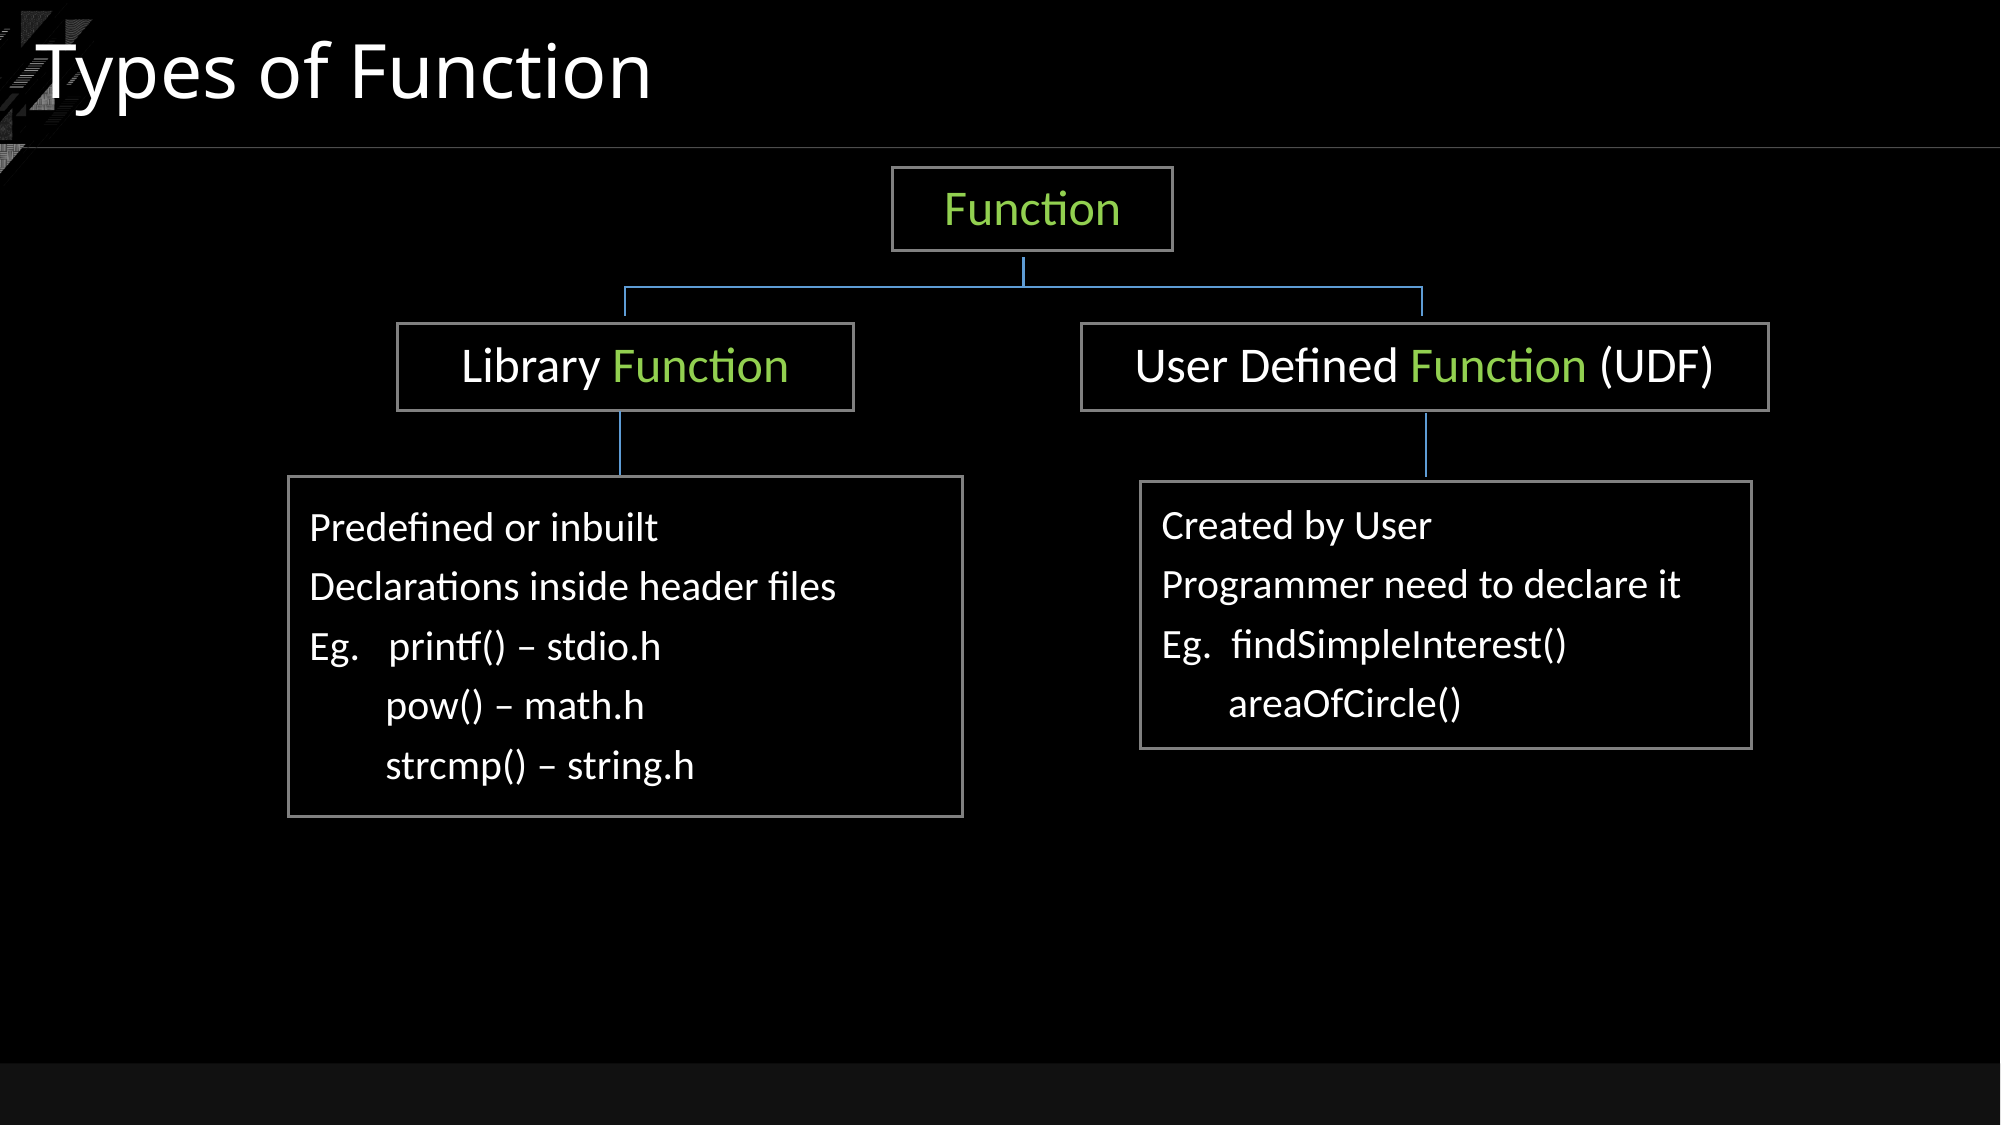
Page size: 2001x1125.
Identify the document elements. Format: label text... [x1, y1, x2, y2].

text_box Function [891, 166, 1174, 252]
text_box [624, 257, 1022, 317]
title Types of Function [0, 0, 2000, 148]
text_box Predefined or inbuilt Declarations inside header files Eg. printf() – stdio.h pow() – math.h strcmp() – string.h [287, 475, 964, 818]
text_box Created by User Programmer need to declare it Eg. findSimpleInterest() areaOfCircle() [1139, 480, 1753, 750]
text_box User Defined Function (UDF) [1080, 322, 1770, 412]
text_box [1022, 257, 1423, 317]
text_box Library Function [396, 322, 855, 412]
